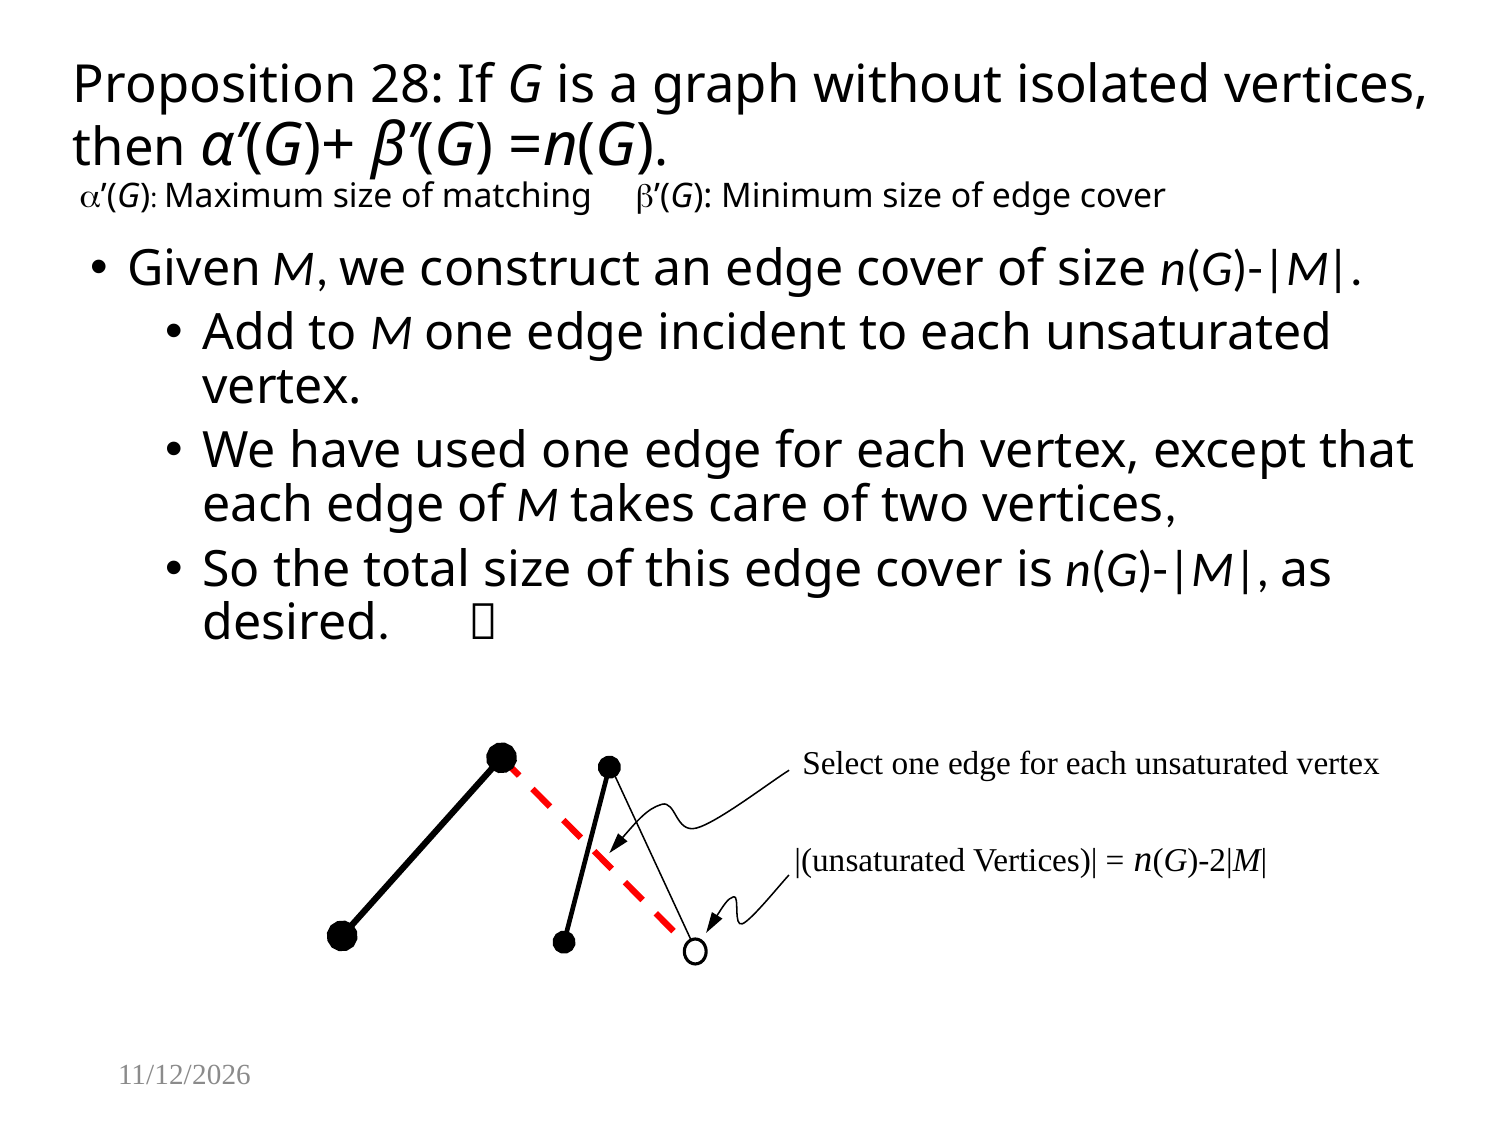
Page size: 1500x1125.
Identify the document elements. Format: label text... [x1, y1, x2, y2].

text_box |(unsaturated Vertices)| = n(G)-2|M| [779, 826, 1300, 887]
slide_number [103, 1042, 441, 1103]
text_box [684, 938, 707, 964]
text_box Select one edge for each unsaturated vertex [787, 734, 1407, 789]
text_box [332, 747, 512, 947]
list Given M, we construct an edge cover of size n(G)-|M|. Add to M one edge incident to each unsaturated vertex. We have used one edge for each vertex, except that each edge of M takes care of two vertices, So the total size of this edge cover is n(G)-|M|, as desired.  [75, 234, 1439, 649]
text_box [609, 771, 787, 854]
title Proposition 28: If G is a graph without isolated vertices, then α’(G)+ β’(G) =n(G). ’(G): Maximum size of matching ’(G): Minimum size of edge cover [57, 49, 1451, 224]
text_box [706, 874, 790, 933]
text_box [554, 757, 620, 953]
